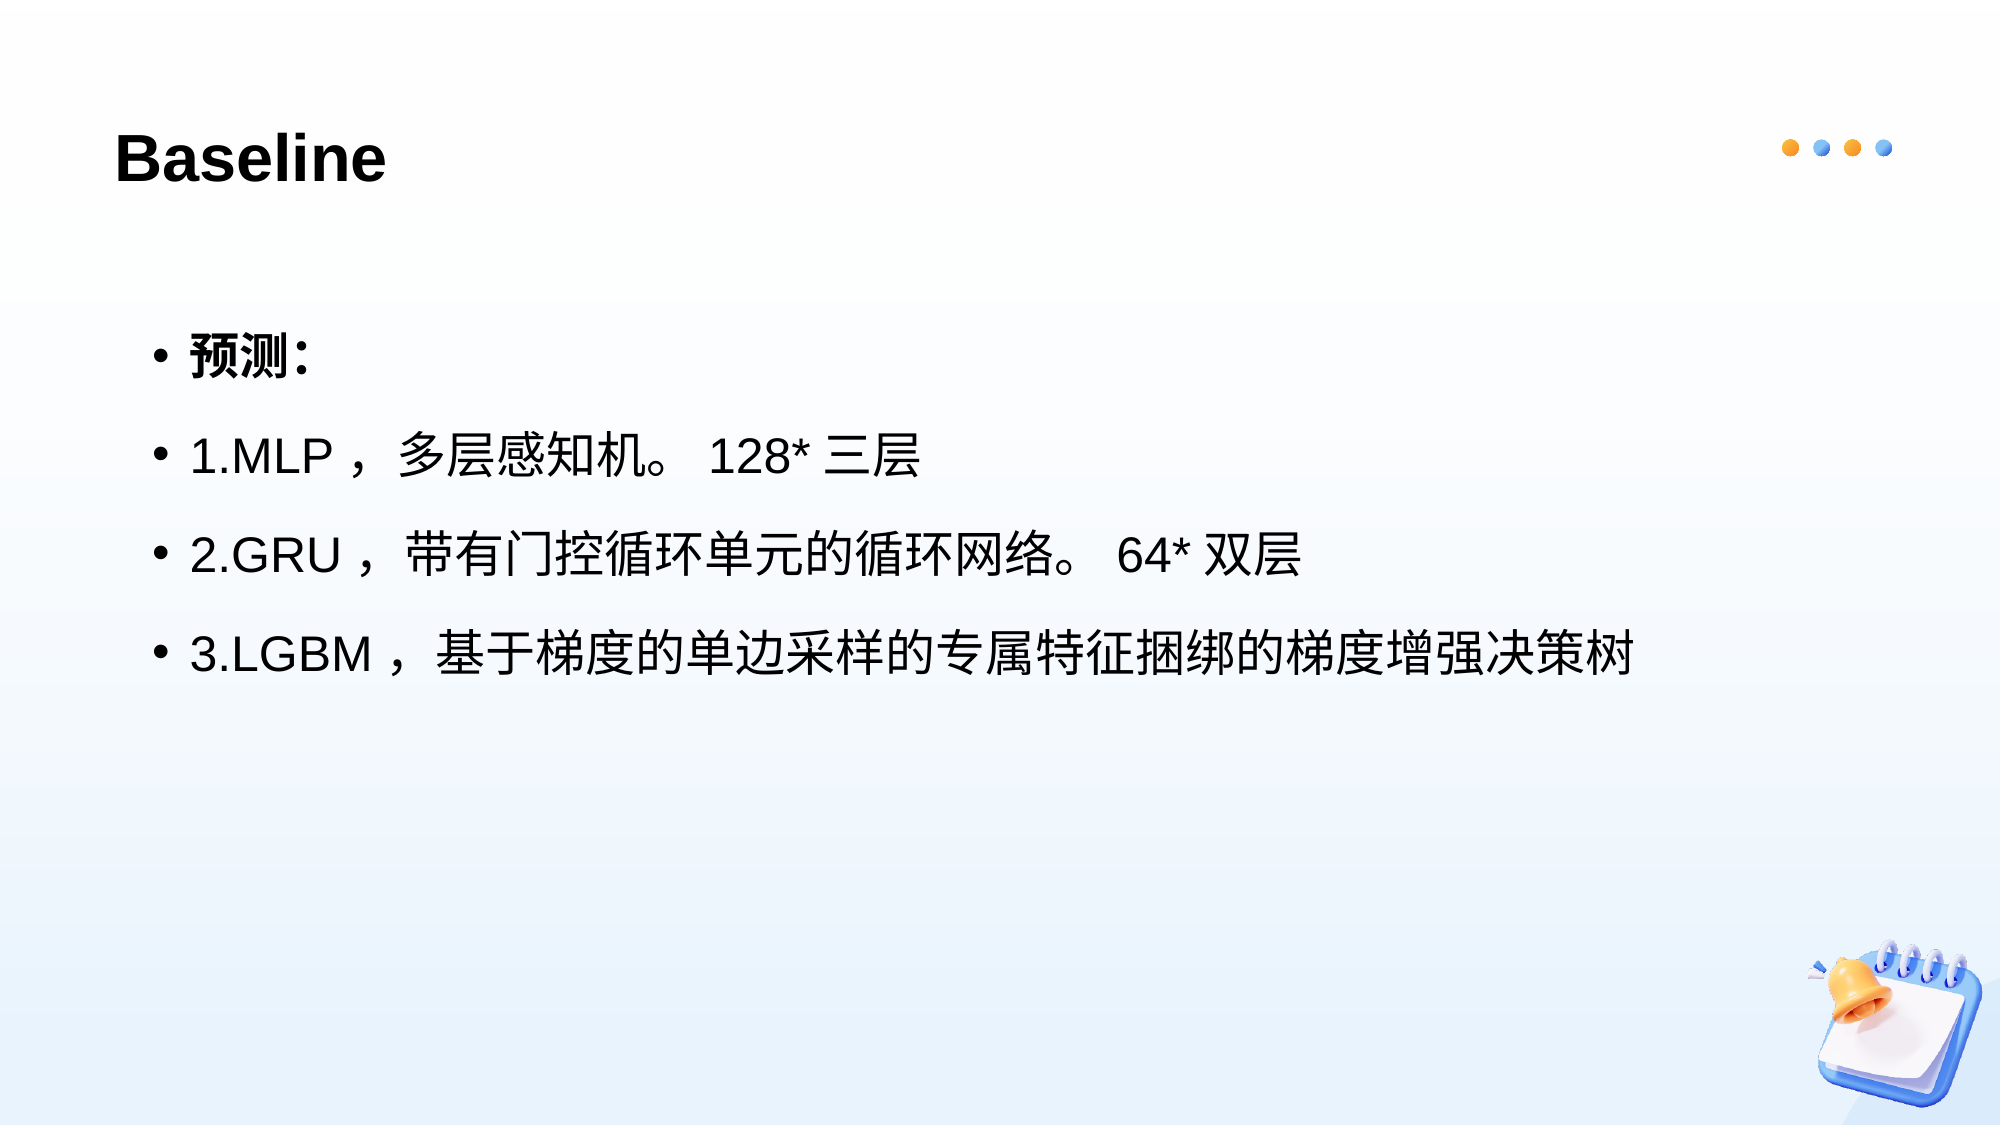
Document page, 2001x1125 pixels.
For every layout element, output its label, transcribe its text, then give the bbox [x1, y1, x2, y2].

title Baseline [114, 64, 1886, 195]
picture [1798, 934, 1987, 1112]
text_box 预测： 1.MLP，多层感知机。128*三层 2.GRU，带有门控循环单元的循环网络。64*双层 3.LGBM，基于梯度的单边采样的专属特征捆绑的梯度增强决策树 [137, 299, 1863, 1014]
